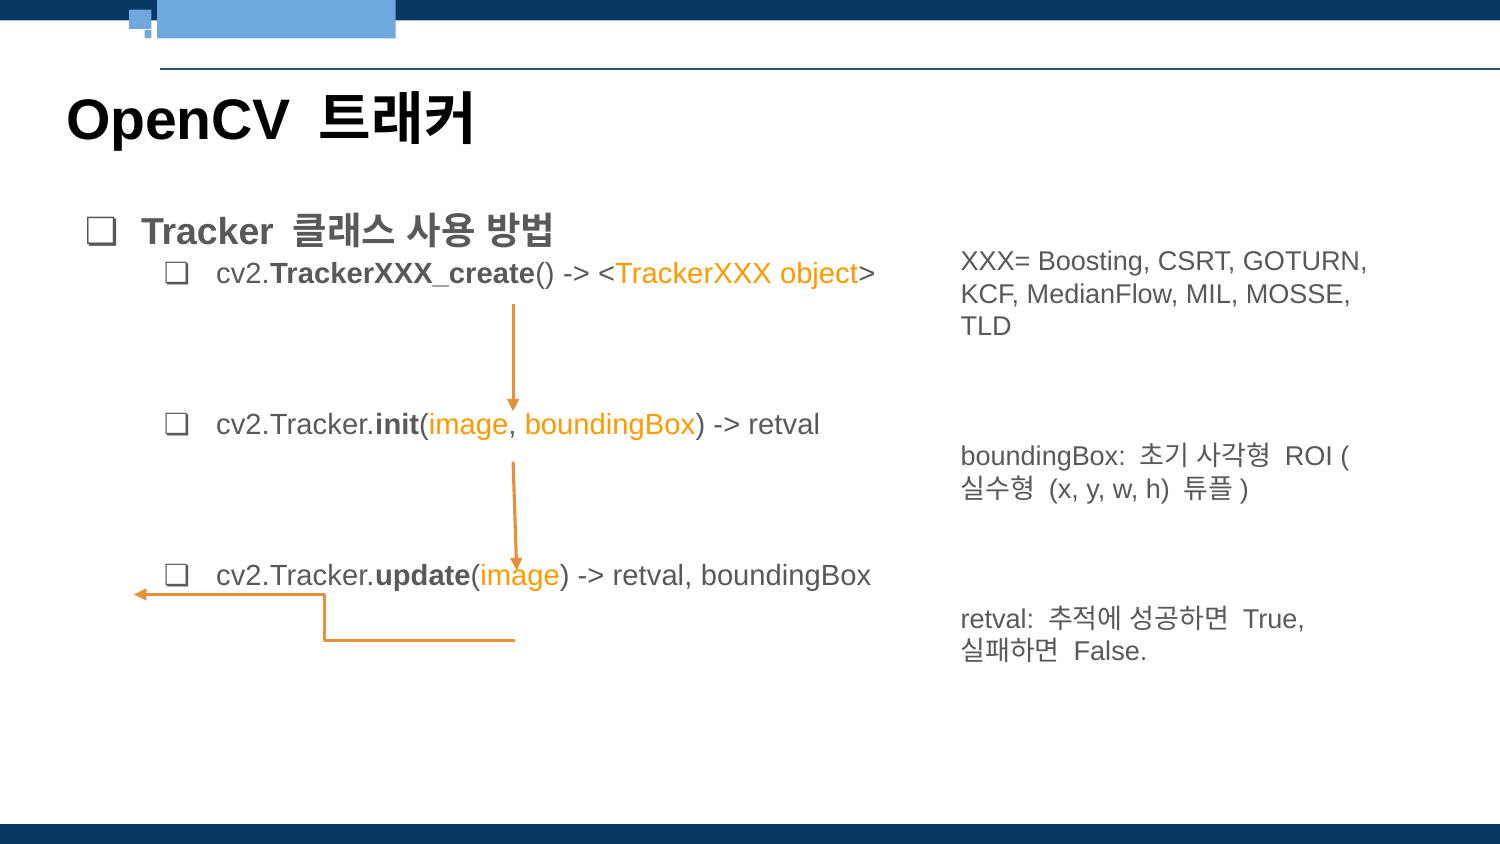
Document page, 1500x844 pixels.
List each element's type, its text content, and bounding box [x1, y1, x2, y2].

text_box [0, 0, 157, 21]
text_box [0, 824, 1500, 844]
text_box [396, 0, 1500, 21]
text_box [512, 461, 517, 571]
text_box [157, 0, 396, 39]
title OpenCV 트래커 [51, 72, 1449, 167]
picture [113, 61, 1500, 76]
text_box [144, 30, 152, 39]
text_box [129, 9, 152, 29]
list Tracker 클래스 사용 방법 cv2.TrackerXXX_create() -> <TrackerXXX object> cv2.Tracker.init(image, boundingBox) -> retval cv2.Tracker.update(image) -> retval, boundingBox [51, 189, 909, 750]
text_box XXX= Boosting, CSRT, GOTURN, KCF, MedianFlow, MIL, MOSSE, TLD boundingBox: 초기 사각형 ROI (실수형 (x, y, w, h) 튜플) retval: 추적에 성공하면 True, 실패하면 False. [945, 228, 1404, 681]
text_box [133, 594, 516, 642]
